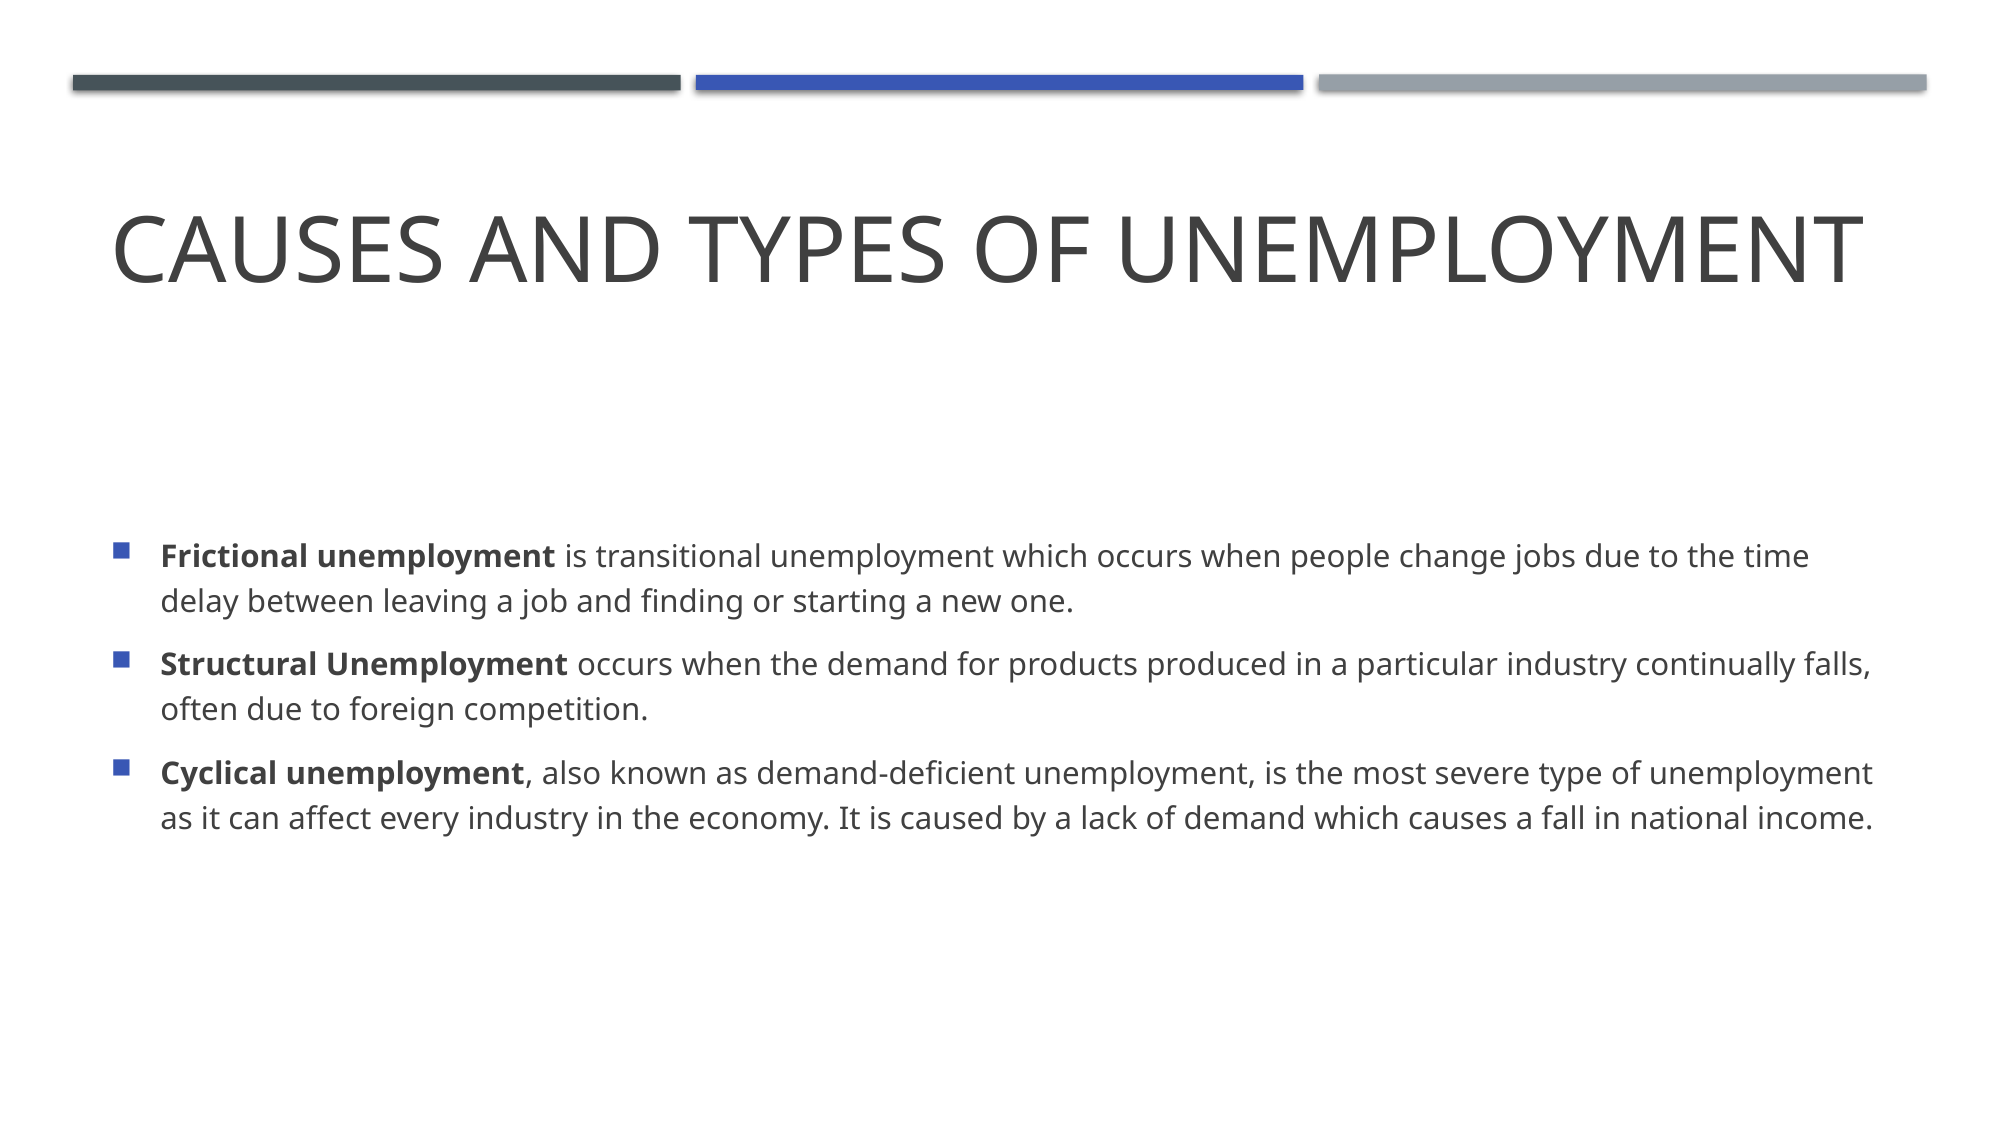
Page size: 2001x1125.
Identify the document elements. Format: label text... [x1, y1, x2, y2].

title Causes and types of unemployment [95, 115, 1905, 311]
list Frictional unemployment is transitional unemployment which occurs when people change jobs due to the time delay between leaving a job and finding or starting a new one. Structural Unemployment occurs when the demand for products produced in a particular industry continually falls, often due to foreign competition. Cyclical unemployment, also known as demand-deficient unemployment, is the most severe type of unemployment as it can affect every industry in the economy. It is caused by a lack of demand which causes a fall in national income. [95, 383, 1905, 981]
